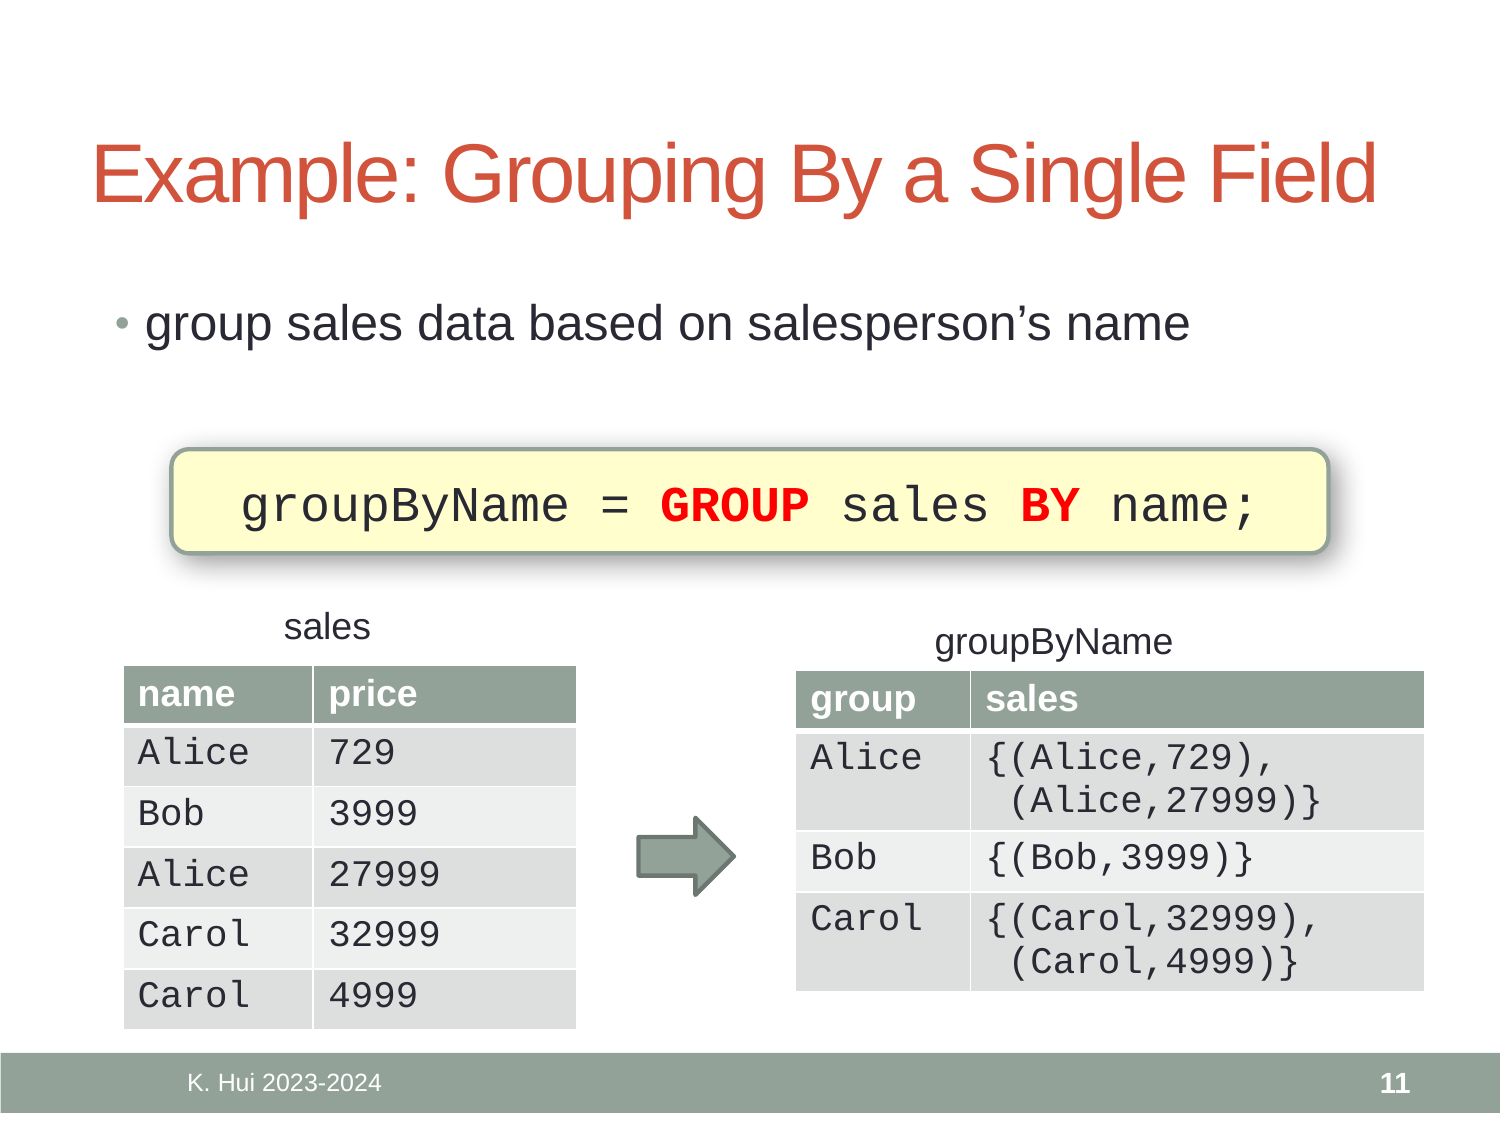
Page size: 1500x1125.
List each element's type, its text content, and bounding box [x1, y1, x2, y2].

table_cell Alice [124, 848, 312, 907]
table_cell 4999 [314, 970, 576, 1029]
table_cell Carol [124, 909, 312, 968]
table_cell 3999 [314, 787, 576, 846]
text_box groupByName = GROUP sales BY name; [169, 447, 1331, 556]
text_box [636, 815, 737, 897]
table_cell 27999 [314, 848, 576, 907]
table_cell Carol [124, 970, 312, 1029]
text_box group sales data based on salesperson’s name [99, 287, 1450, 421]
title Example: Grouping By a Single Field [75, 87, 1425, 250]
table_cell {(Bob,3999)} [971, 832, 1424, 891]
table_header name [124, 666, 312, 723]
table_cell 32999 [314, 909, 576, 968]
table_cell Bob [124, 787, 312, 846]
table_cell {(Carol,32999), (Carol,4999)} [971, 893, 1424, 991]
text_box sales [268, 594, 386, 654]
table_header price [314, 666, 576, 723]
table_cell {(Alice,729), (Alice,27999)} [971, 734, 1424, 830]
table_cell Bob [796, 832, 970, 891]
table_cell Alice [124, 728, 312, 786]
table_cell Carol [796, 893, 970, 991]
text_box groupByName [919, 609, 1189, 670]
table_header group [796, 671, 970, 728]
table_cell Alice [796, 734, 970, 830]
table_cell 729 [314, 728, 576, 786]
slide_number 11 [1250, 1054, 1426, 1109]
footer K. Hui 2023-2024 [75, 1054, 494, 1109]
table_header sales [971, 671, 1424, 728]
